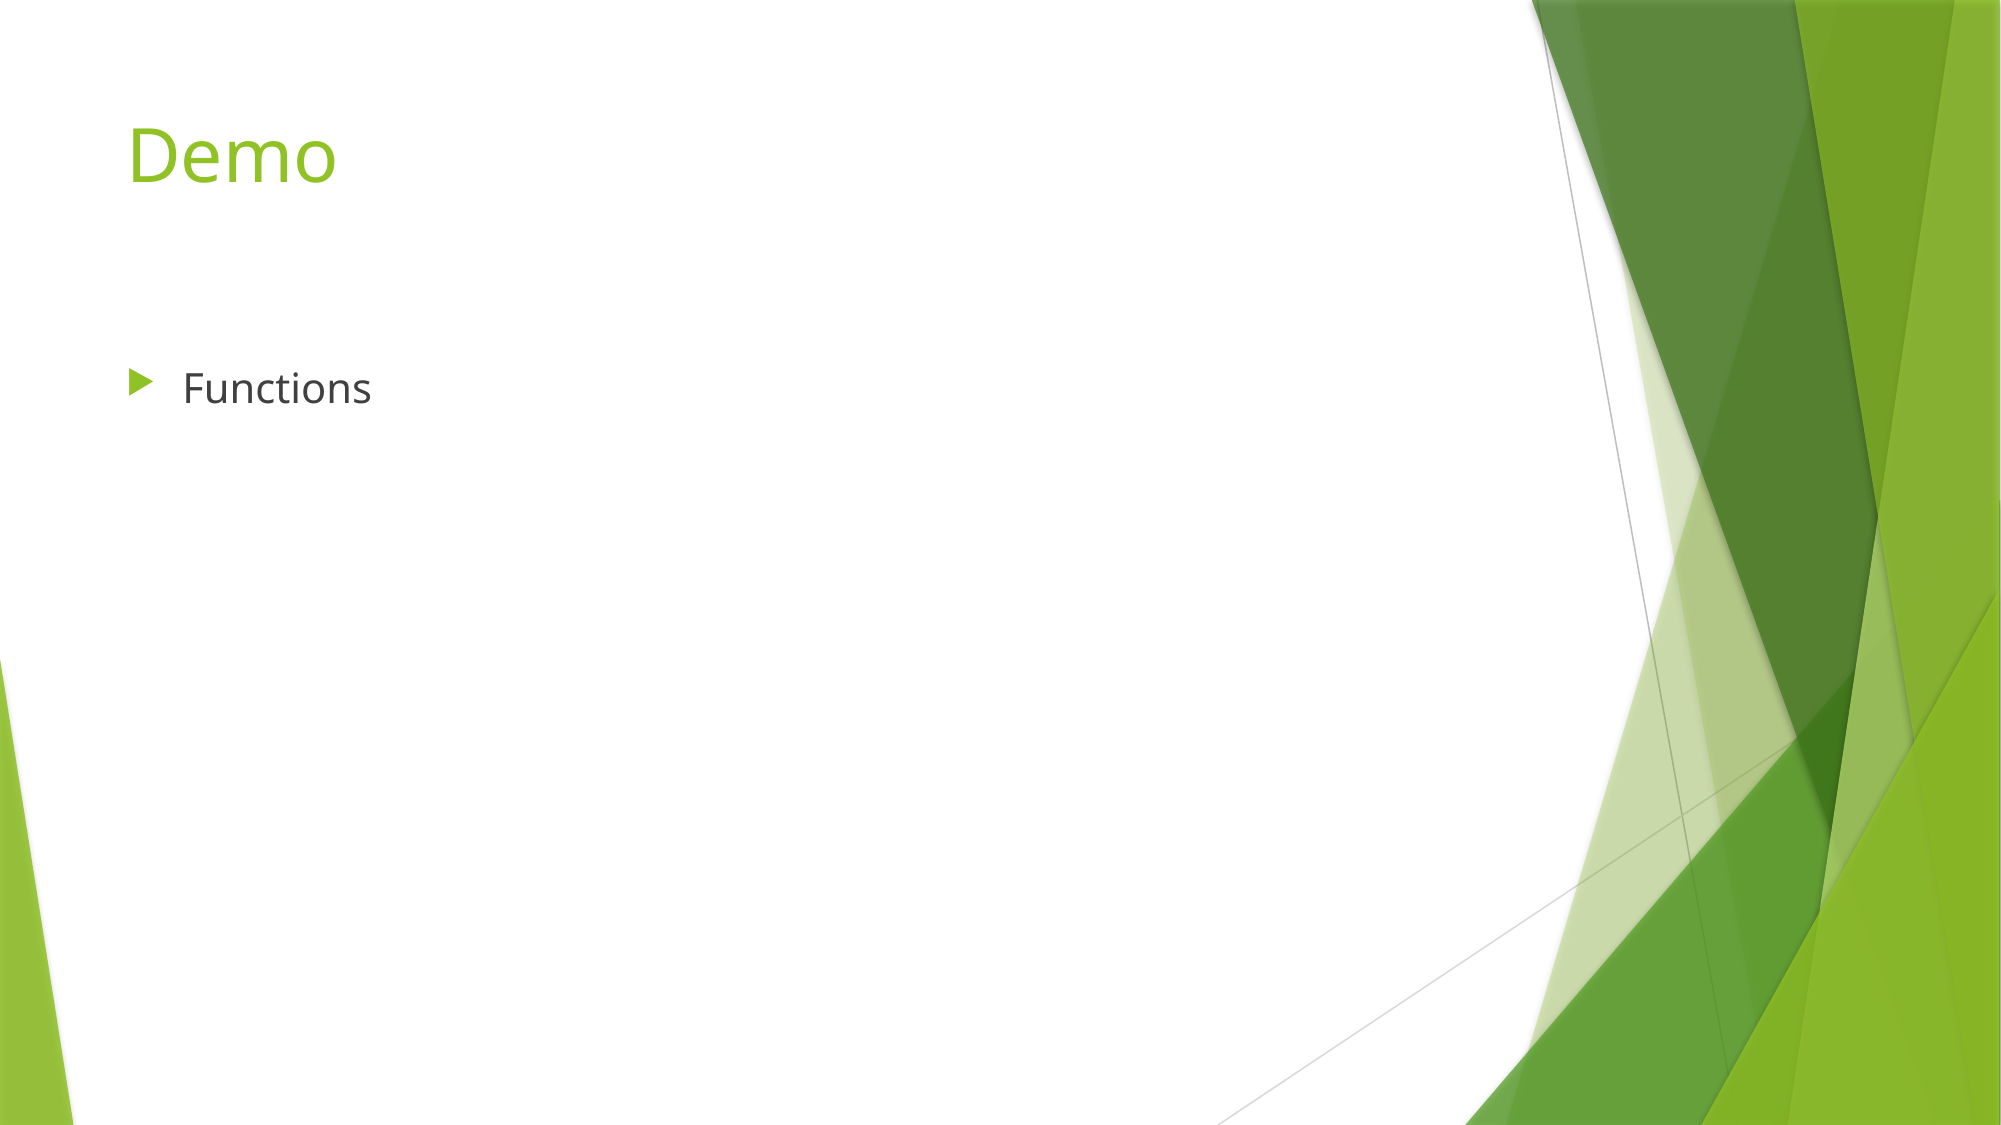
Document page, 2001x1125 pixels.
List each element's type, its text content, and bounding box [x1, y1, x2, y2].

title Demo [111, 99, 1522, 317]
list Functions [111, 354, 1522, 992]
